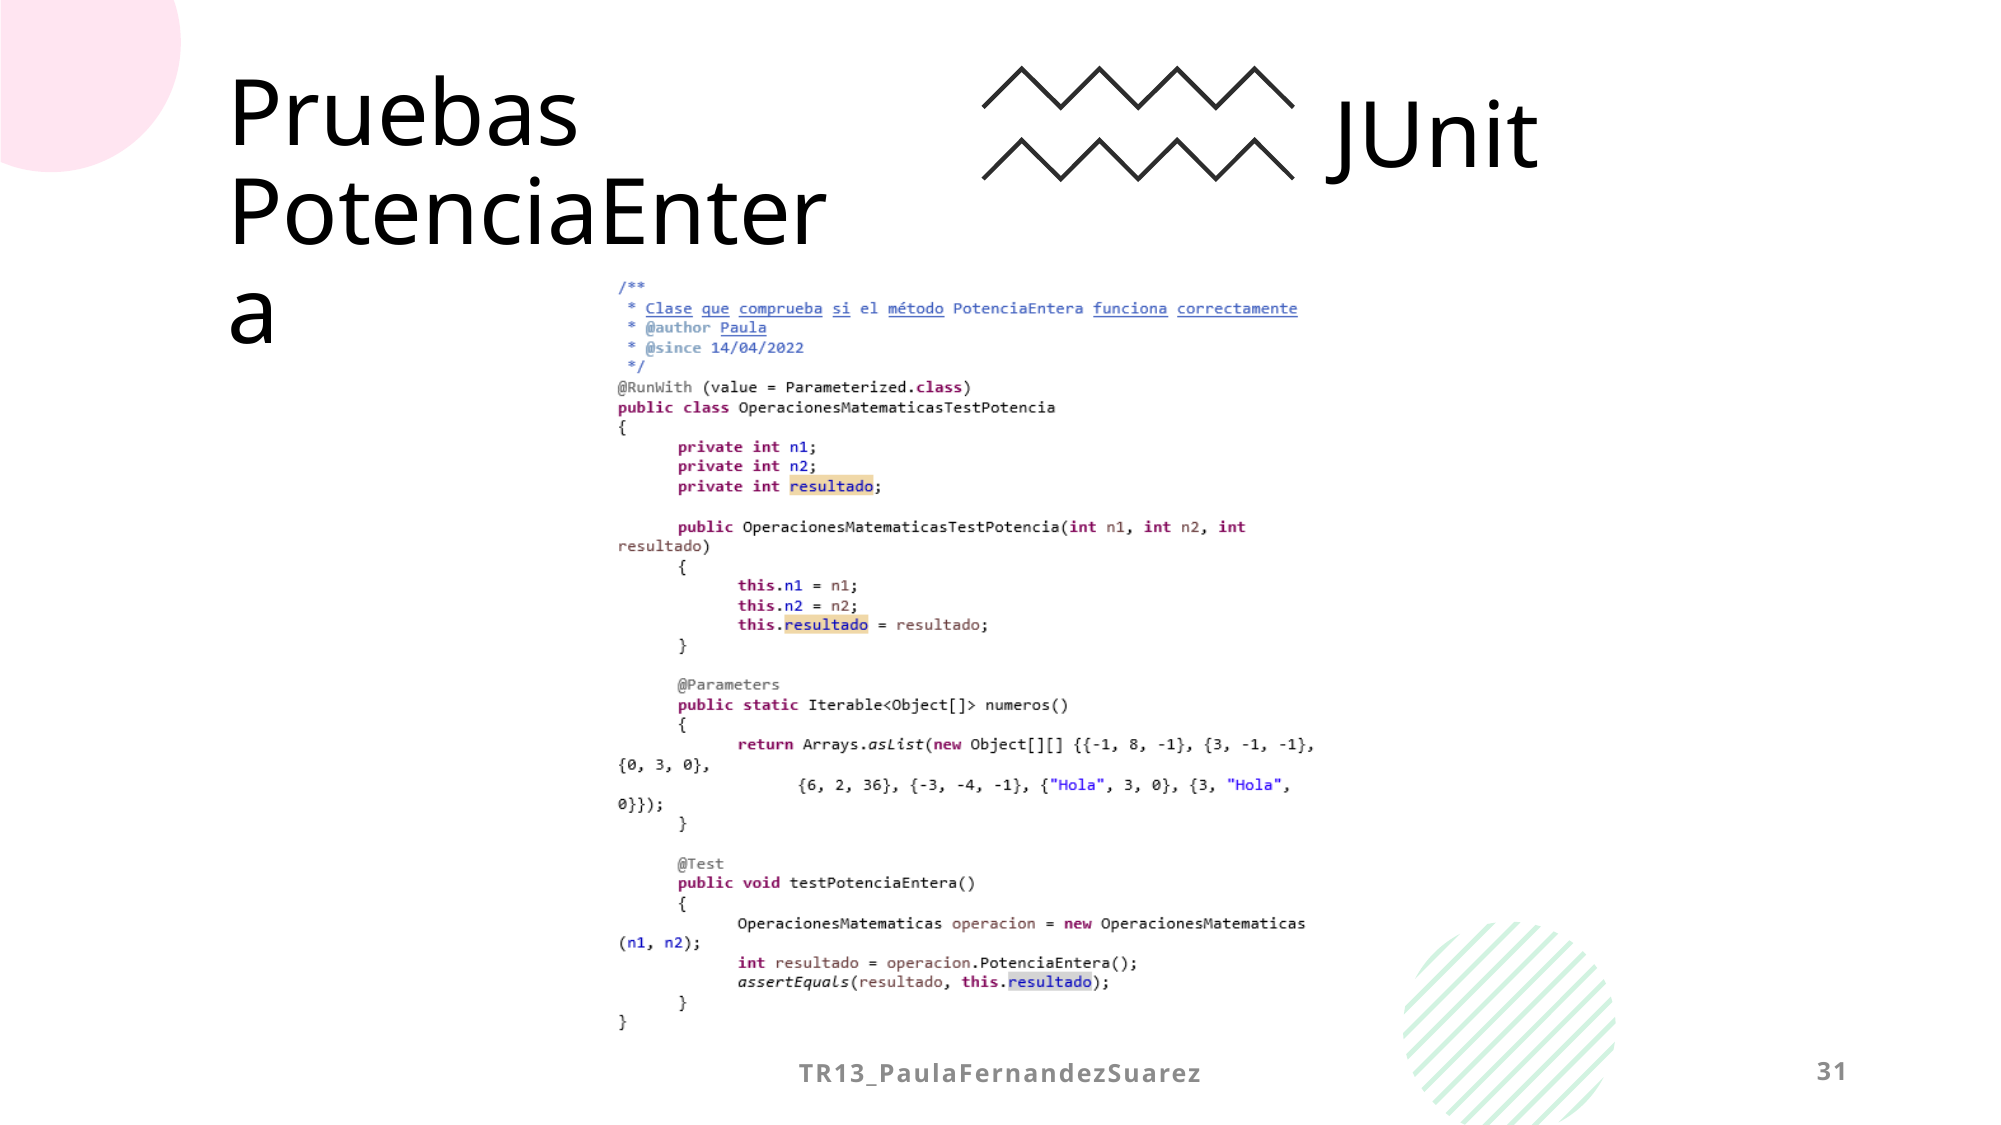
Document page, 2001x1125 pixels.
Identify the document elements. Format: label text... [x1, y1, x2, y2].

text_box JUnit [1319, 81, 2000, 279]
picture [613, 278, 1387, 1043]
slide_number 31 [1412, 1042, 1863, 1103]
footer TR13_PaulaFernandezSuarez [662, 1043, 1338, 1103]
title Pruebas PotenciaEntera [212, 58, 893, 294]
